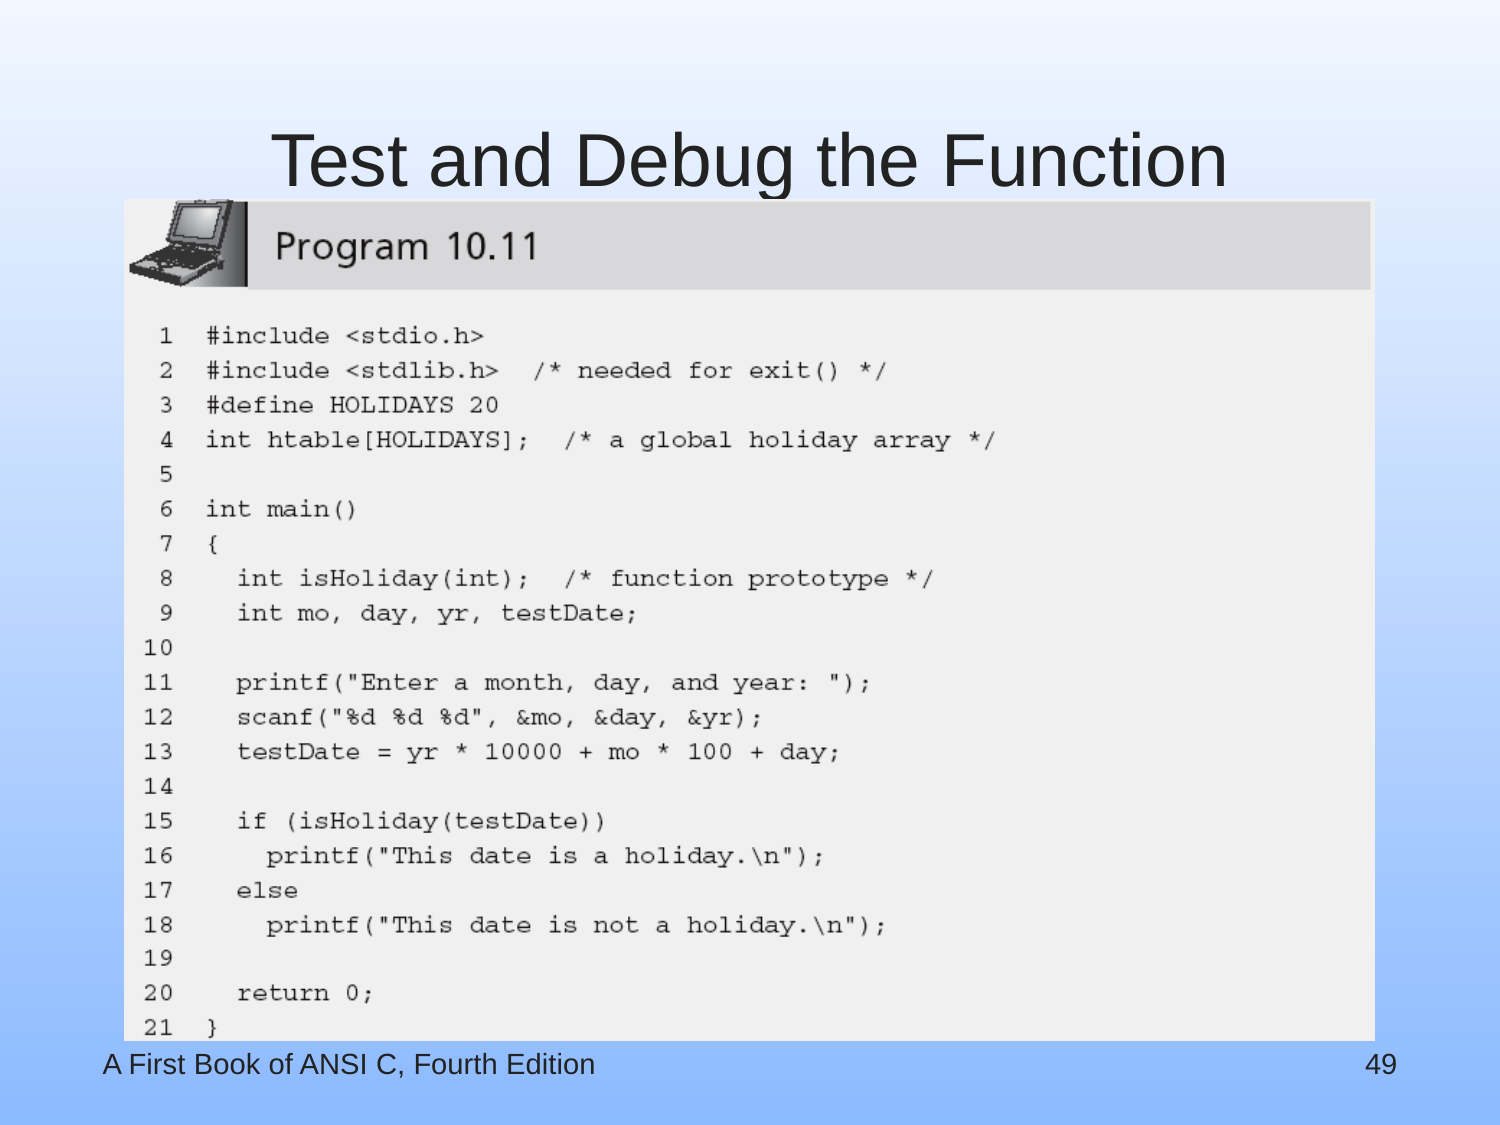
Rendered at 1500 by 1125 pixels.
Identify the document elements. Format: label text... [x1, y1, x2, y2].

title Test and Debug the Function [87, 62, 1413, 250]
slide_number 49 [1074, 1037, 1413, 1100]
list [124, 199, 1375, 1041]
footer A First Book of ANSI C, Fourth Edition [87, 1037, 1050, 1100]
